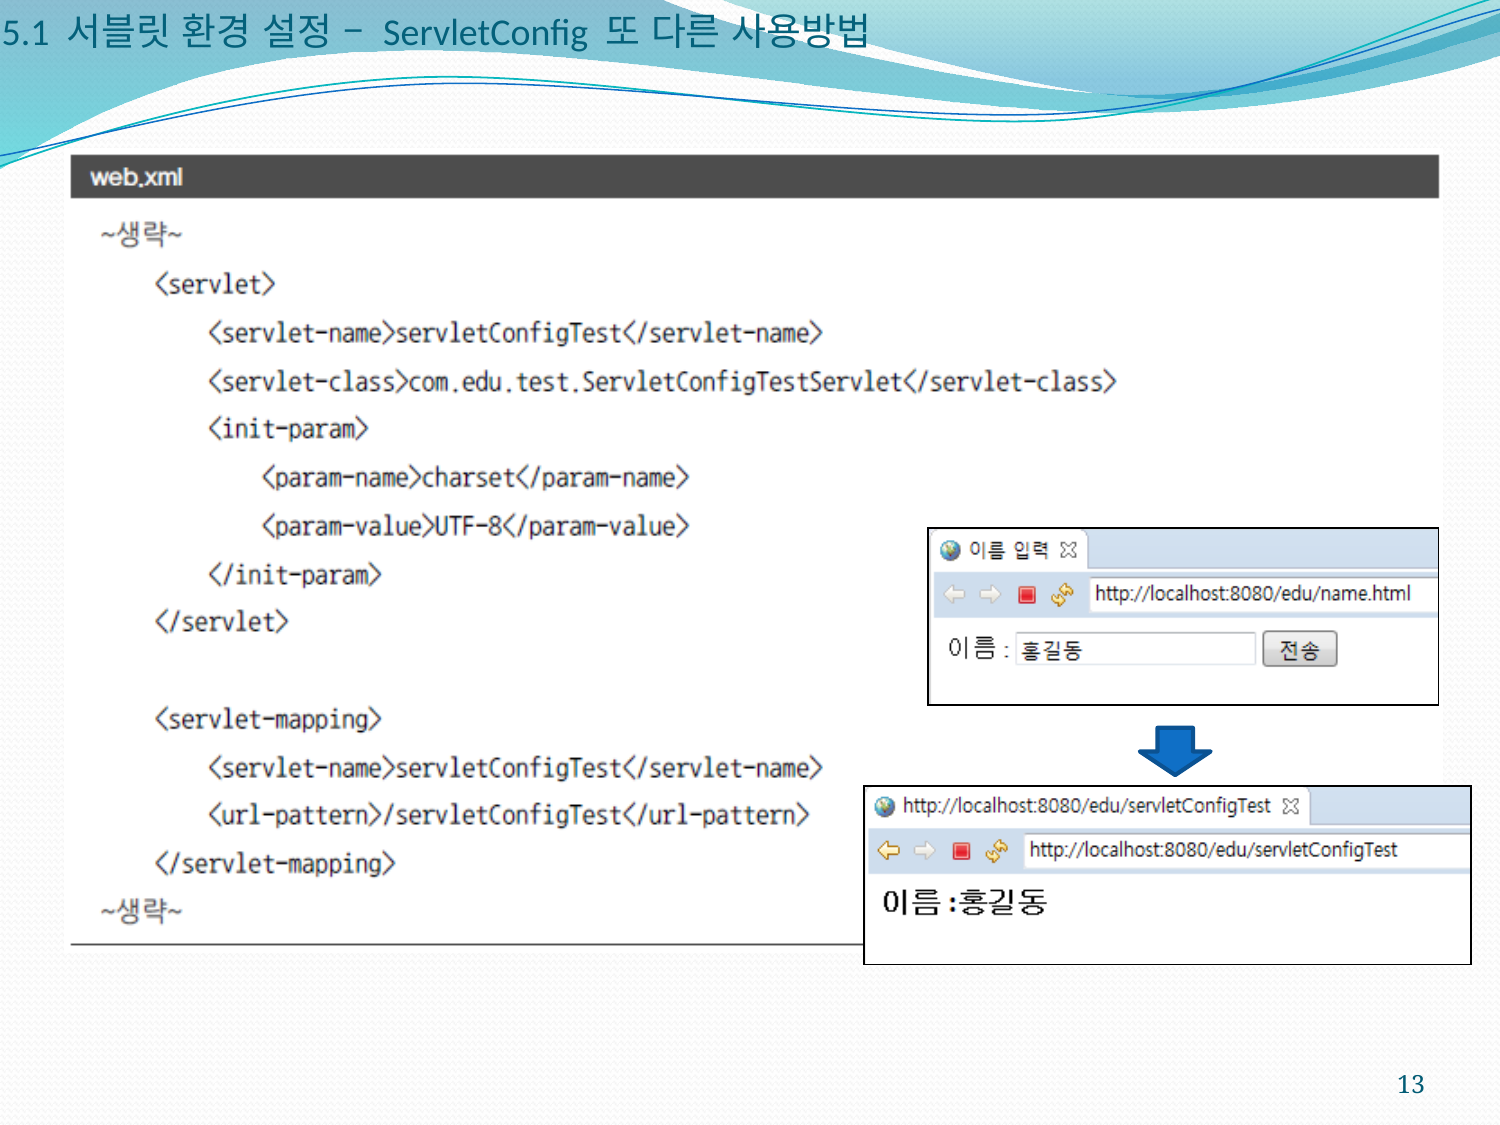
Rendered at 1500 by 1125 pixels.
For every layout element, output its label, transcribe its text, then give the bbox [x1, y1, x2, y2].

picture [64, 148, 1471, 964]
slide_number 13 [1299, 1042, 1425, 1103]
text_box 5.1 서블릿 환경 설정 – ServletConfig 또 다른 사용방법 [1, 0, 1365, 54]
